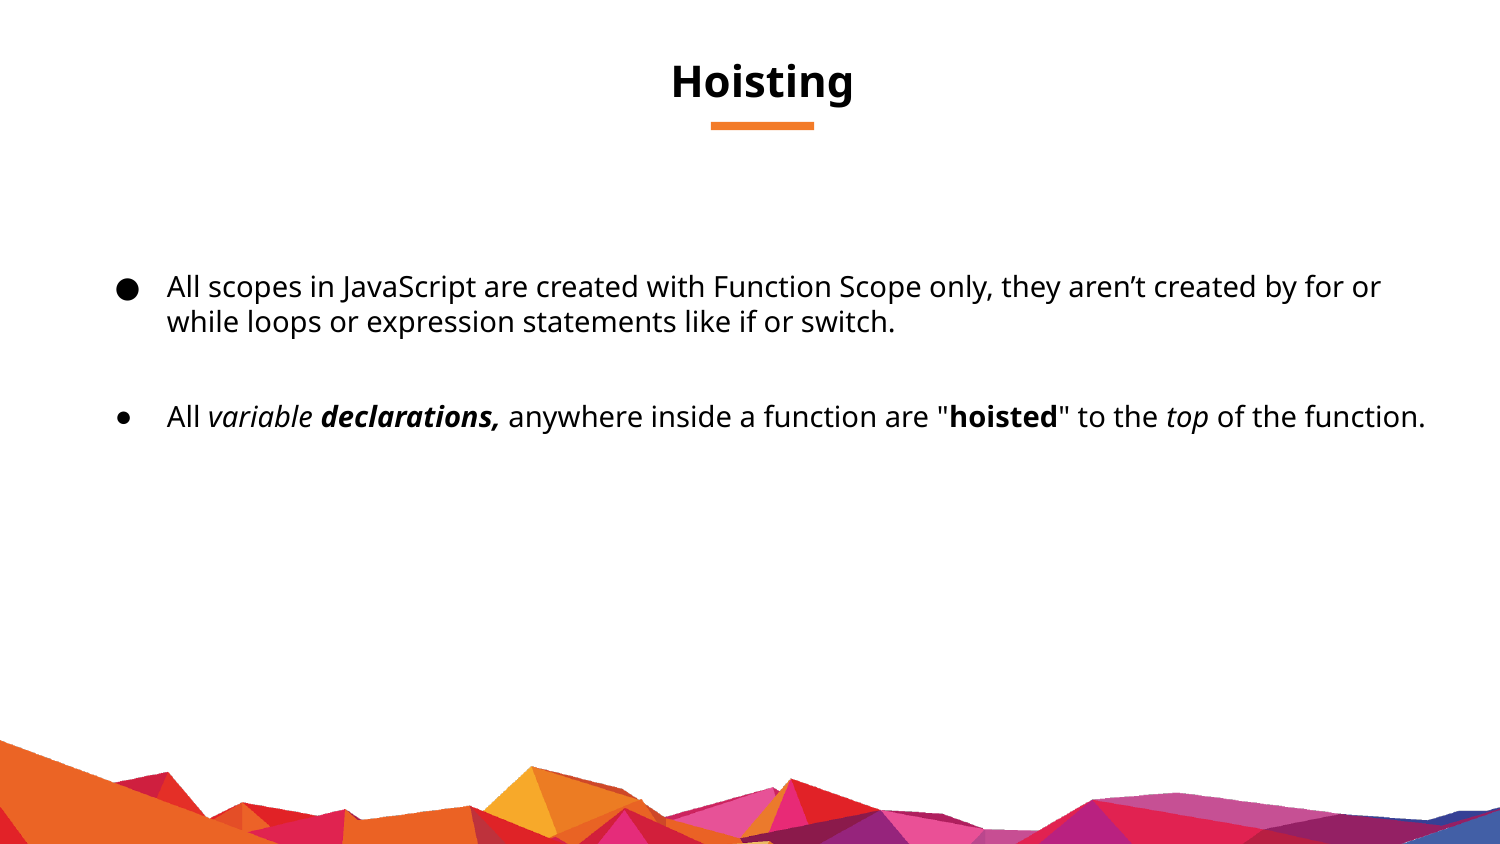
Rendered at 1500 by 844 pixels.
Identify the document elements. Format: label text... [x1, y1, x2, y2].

picture [0, 740, 1500, 844]
title Hoisting [94, 39, 1431, 110]
list All scopes in JavaScript are created with Function Scope only, they aren’t created by for or while loops or expression statements like if or switch. All variable declarations, anywhere inside a function are "hoisted" to the top of the function. [76, 162, 1466, 677]
